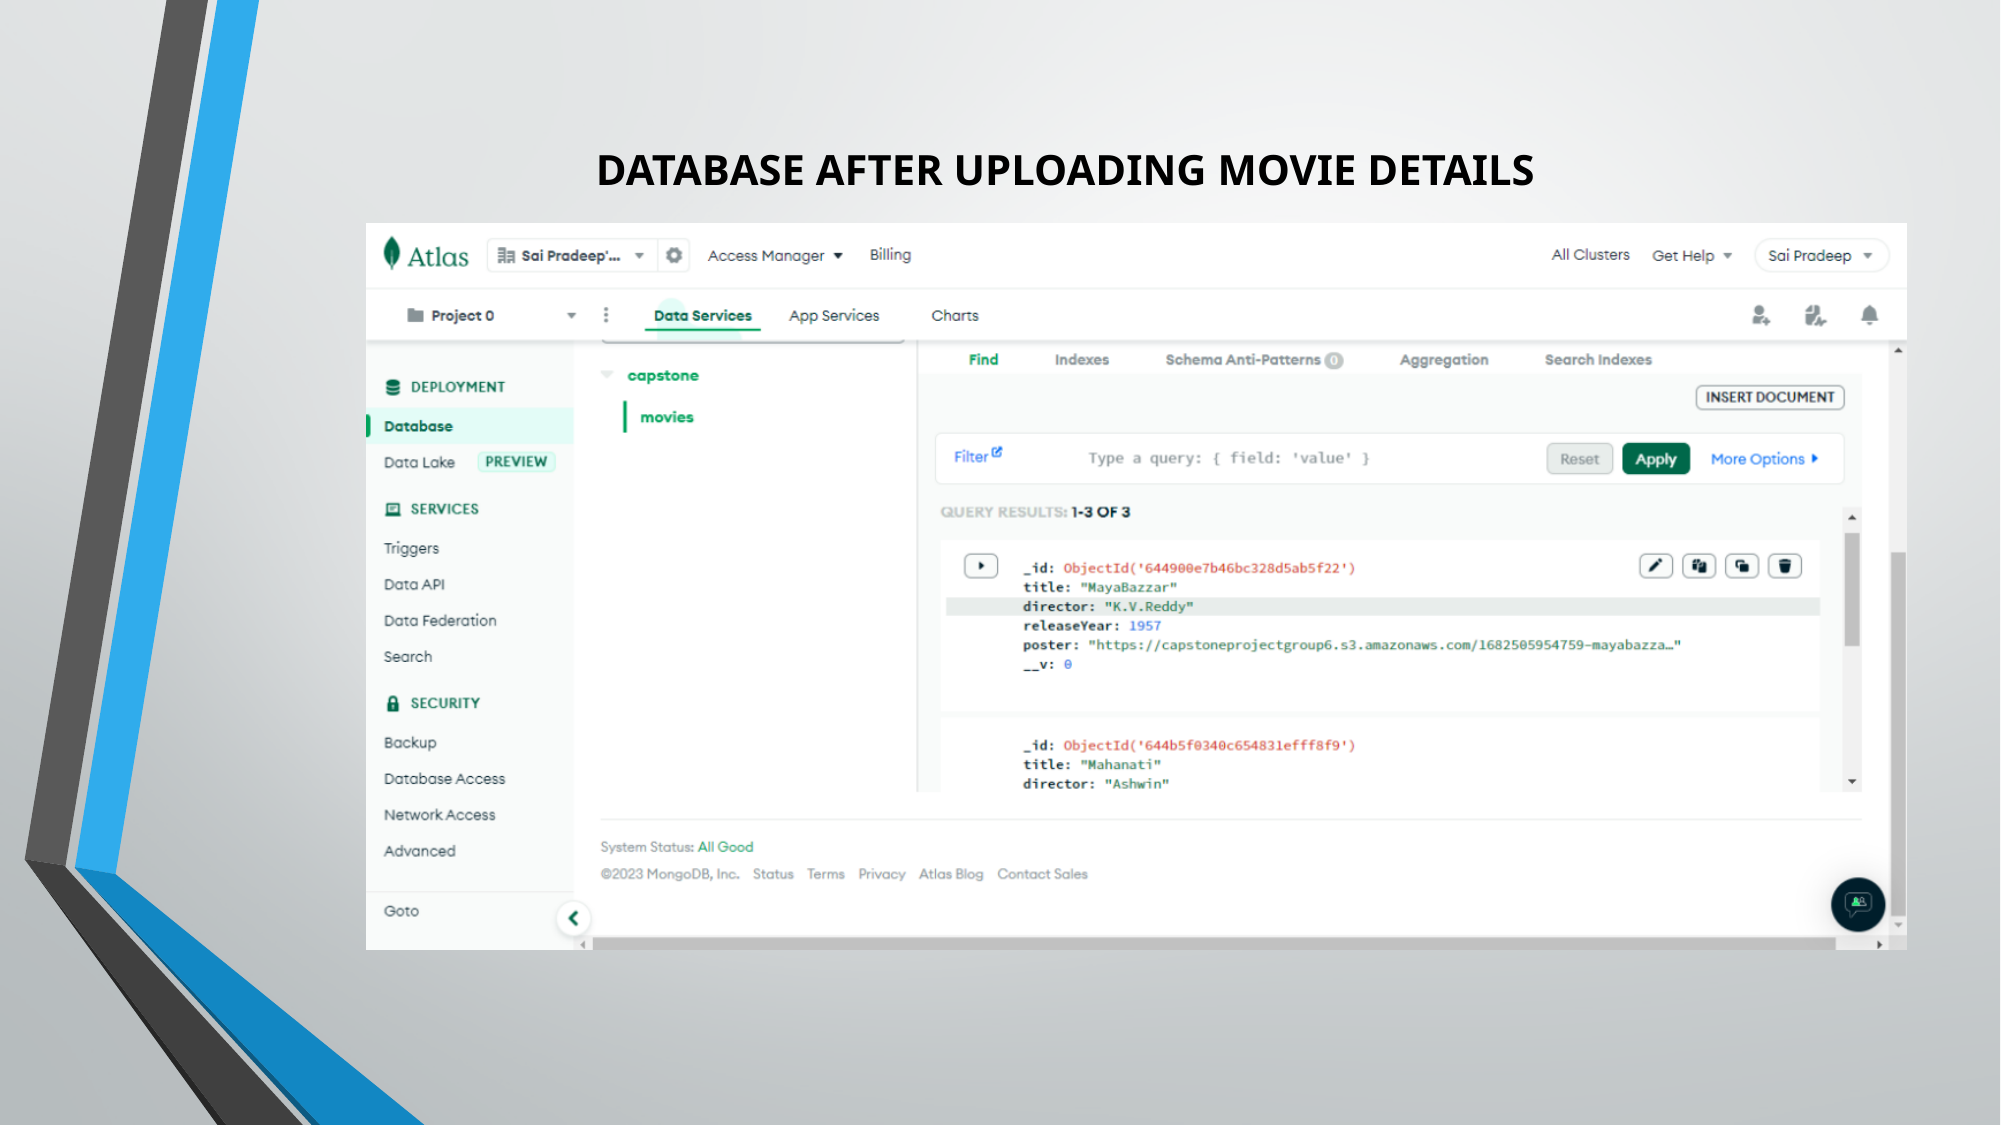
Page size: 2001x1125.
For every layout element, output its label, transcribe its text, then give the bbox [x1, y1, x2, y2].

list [365, 223, 1908, 951]
title DATABASE AFTER UPLOADING MOVIE DETAILS [243, 112, 1887, 226]
